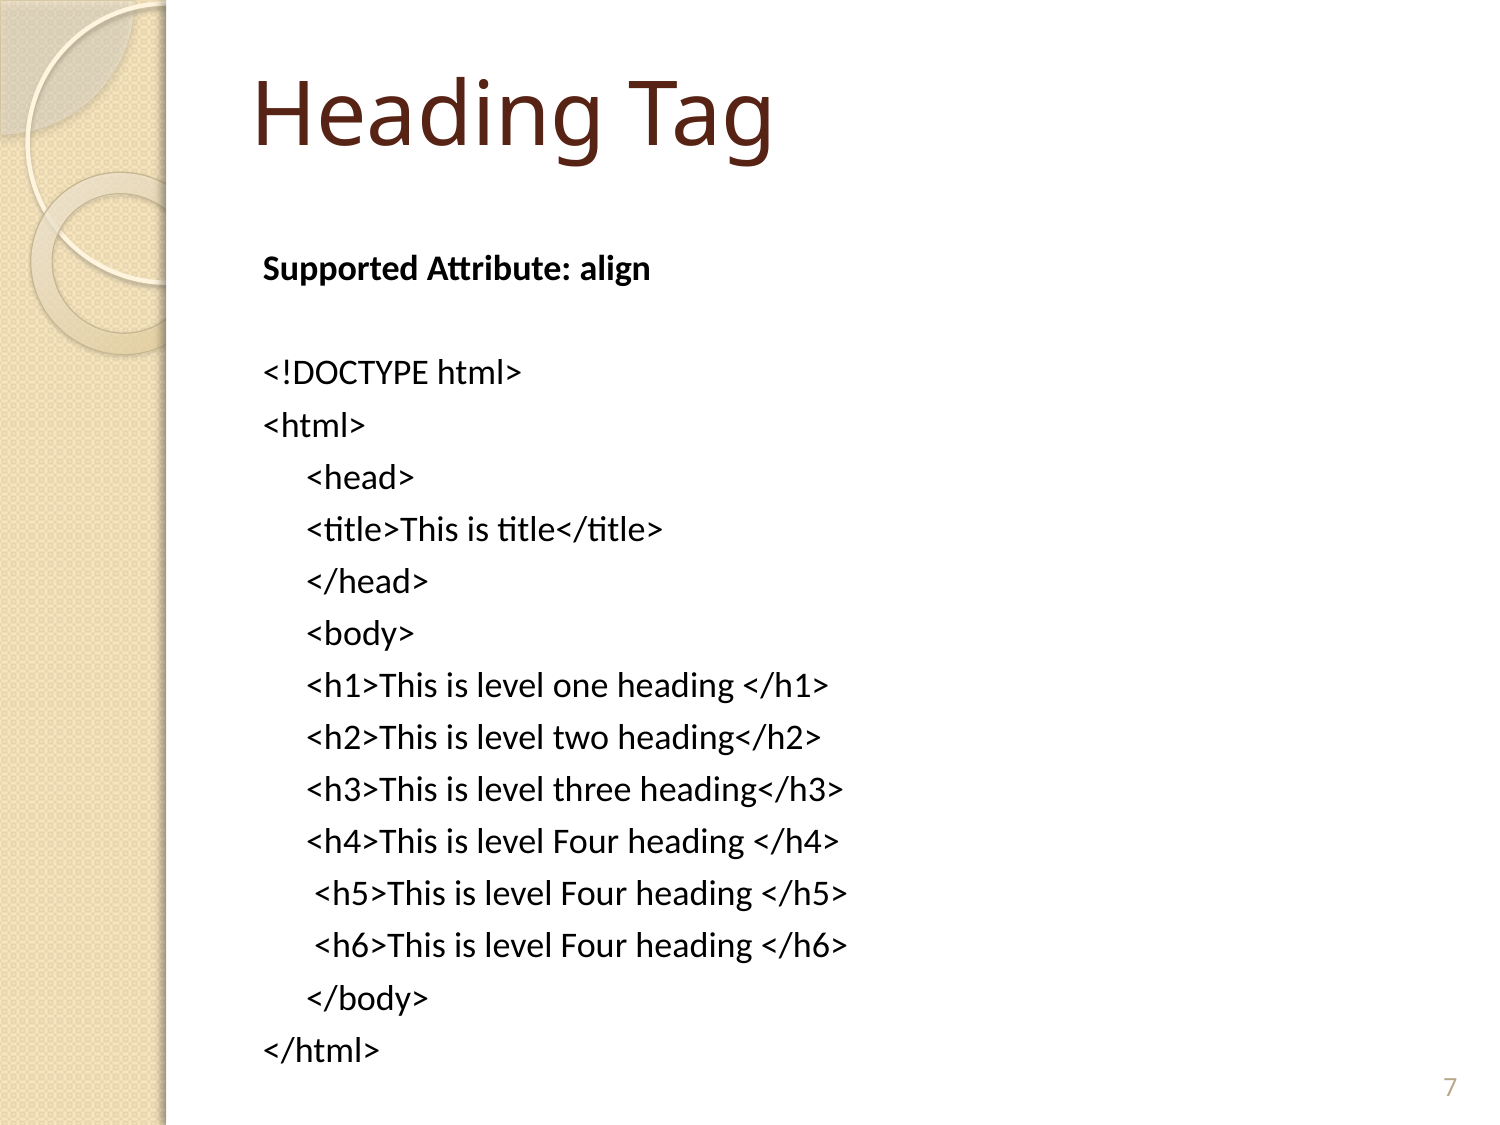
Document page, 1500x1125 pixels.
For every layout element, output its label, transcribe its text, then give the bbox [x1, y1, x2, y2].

list Supported Attribute: align <!DOCTYPE html> <html> <head> <title>This is title</title> </head> <body> <h1>This is level one heading </h1> <h2>This is level two heading</h2> <h3>This is level three heading</h3> <h4>This is level Four heading </h4> <h5>This is level Four heading </h5> <h6>This is level Four heading </h6> </body> </html> [235, 237, 1063, 1088]
slide_number 7 [1413, 1034, 1488, 1113]
title Heading Tag [235, 45, 1466, 175]
